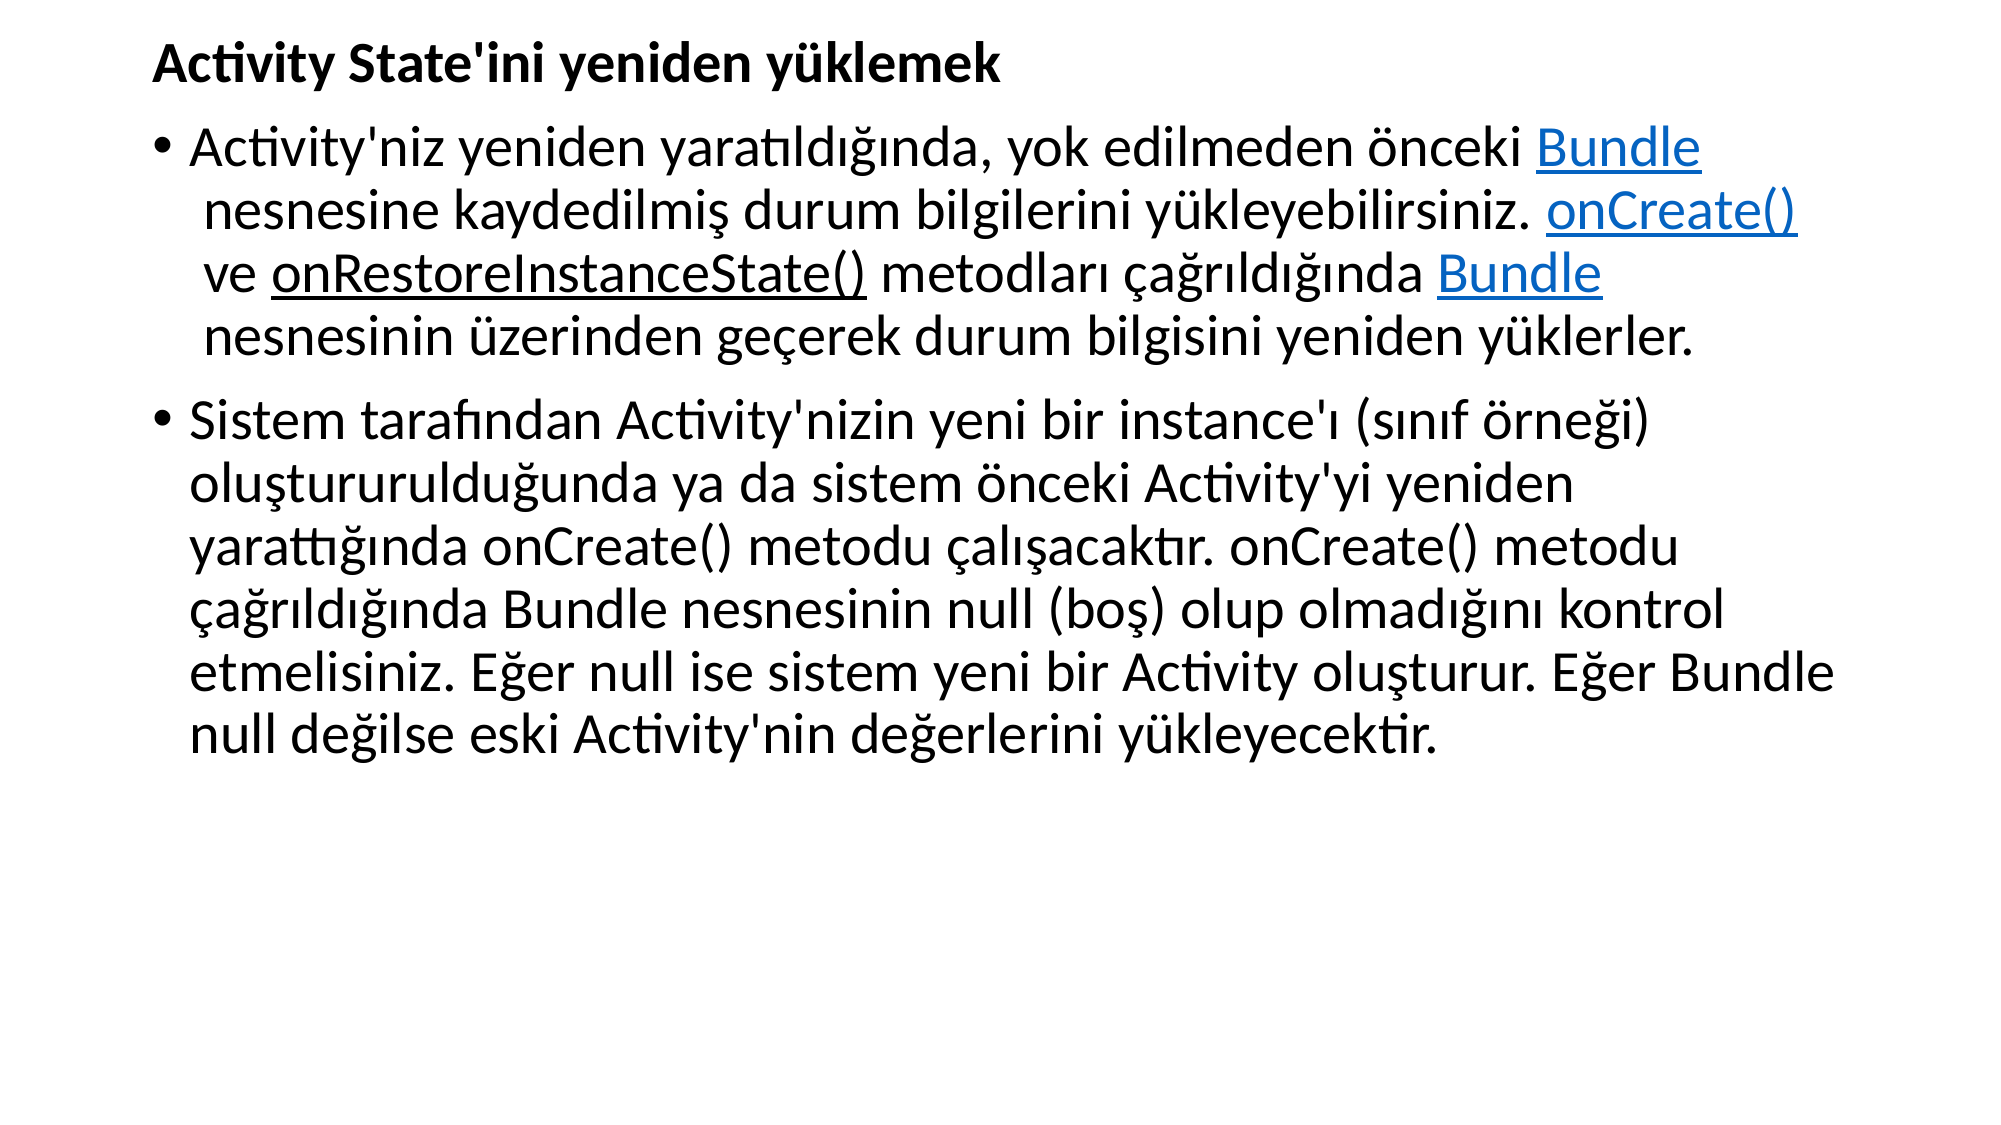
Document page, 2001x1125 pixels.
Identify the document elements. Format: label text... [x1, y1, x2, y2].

list Activity State'ini yeniden yüklemek Activity'niz yeniden yaratıldığında, yok edilmeden önceki Bundle nesnesine kaydedilmiş durum bilgilerini yükleyebilirsiniz. onCreate() ve onRestoreInstanceState() metodları çağrıldığında Bundle nesnesinin üzerinden geçerek durum bilgisini yeniden yüklerler. Sistem tarafından Activity'nizin yeni bir instance'ı (sınıf örneği) oluştururulduğunda ya da sistem önceki Activity'yi yeniden yarattığında onCreate() metodu çalışacaktır. onCreate() metodu çağrıldığında Bundle nesnesinin null (boş) olup olmadığını kontrol etmelisiniz. Eğer null ise sistem yeni bir Activity oluşturur. Eğer Bundle null değilse eski Activity'nin değerlerini yükleyecektir. [137, 24, 1863, 1014]
